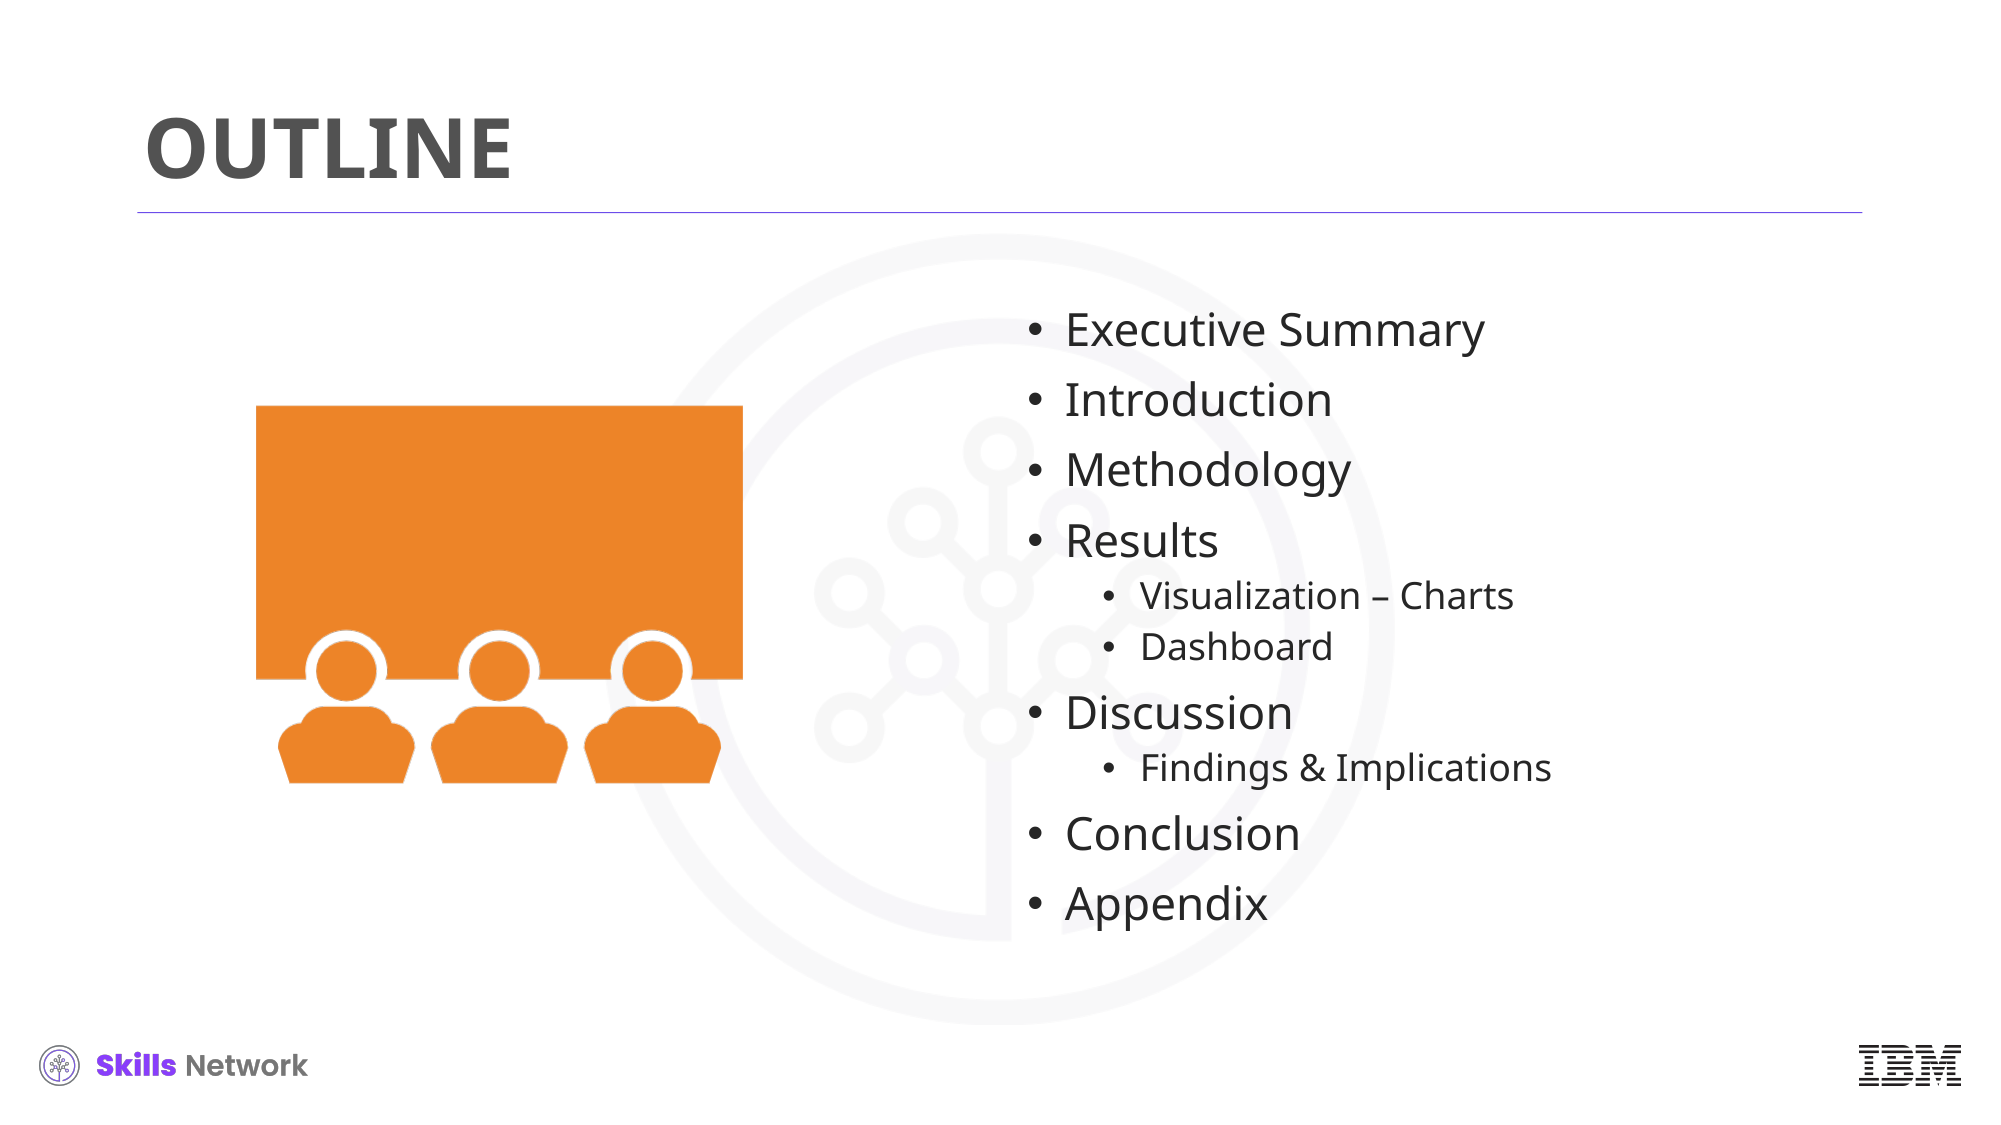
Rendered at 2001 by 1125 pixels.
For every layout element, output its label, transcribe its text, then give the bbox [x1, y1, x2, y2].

picture [237, 332, 762, 857]
text_box Executive Summary Introduction Methodology Results Visualization – Charts Dashboard Discussion Findings & Implications Conclusion Appendix [1012, 299, 1863, 1014]
picture [1859, 1045, 1961, 1086]
text_box OUTLINE [128, 43, 1524, 261]
picture [39, 1045, 308, 1086]
